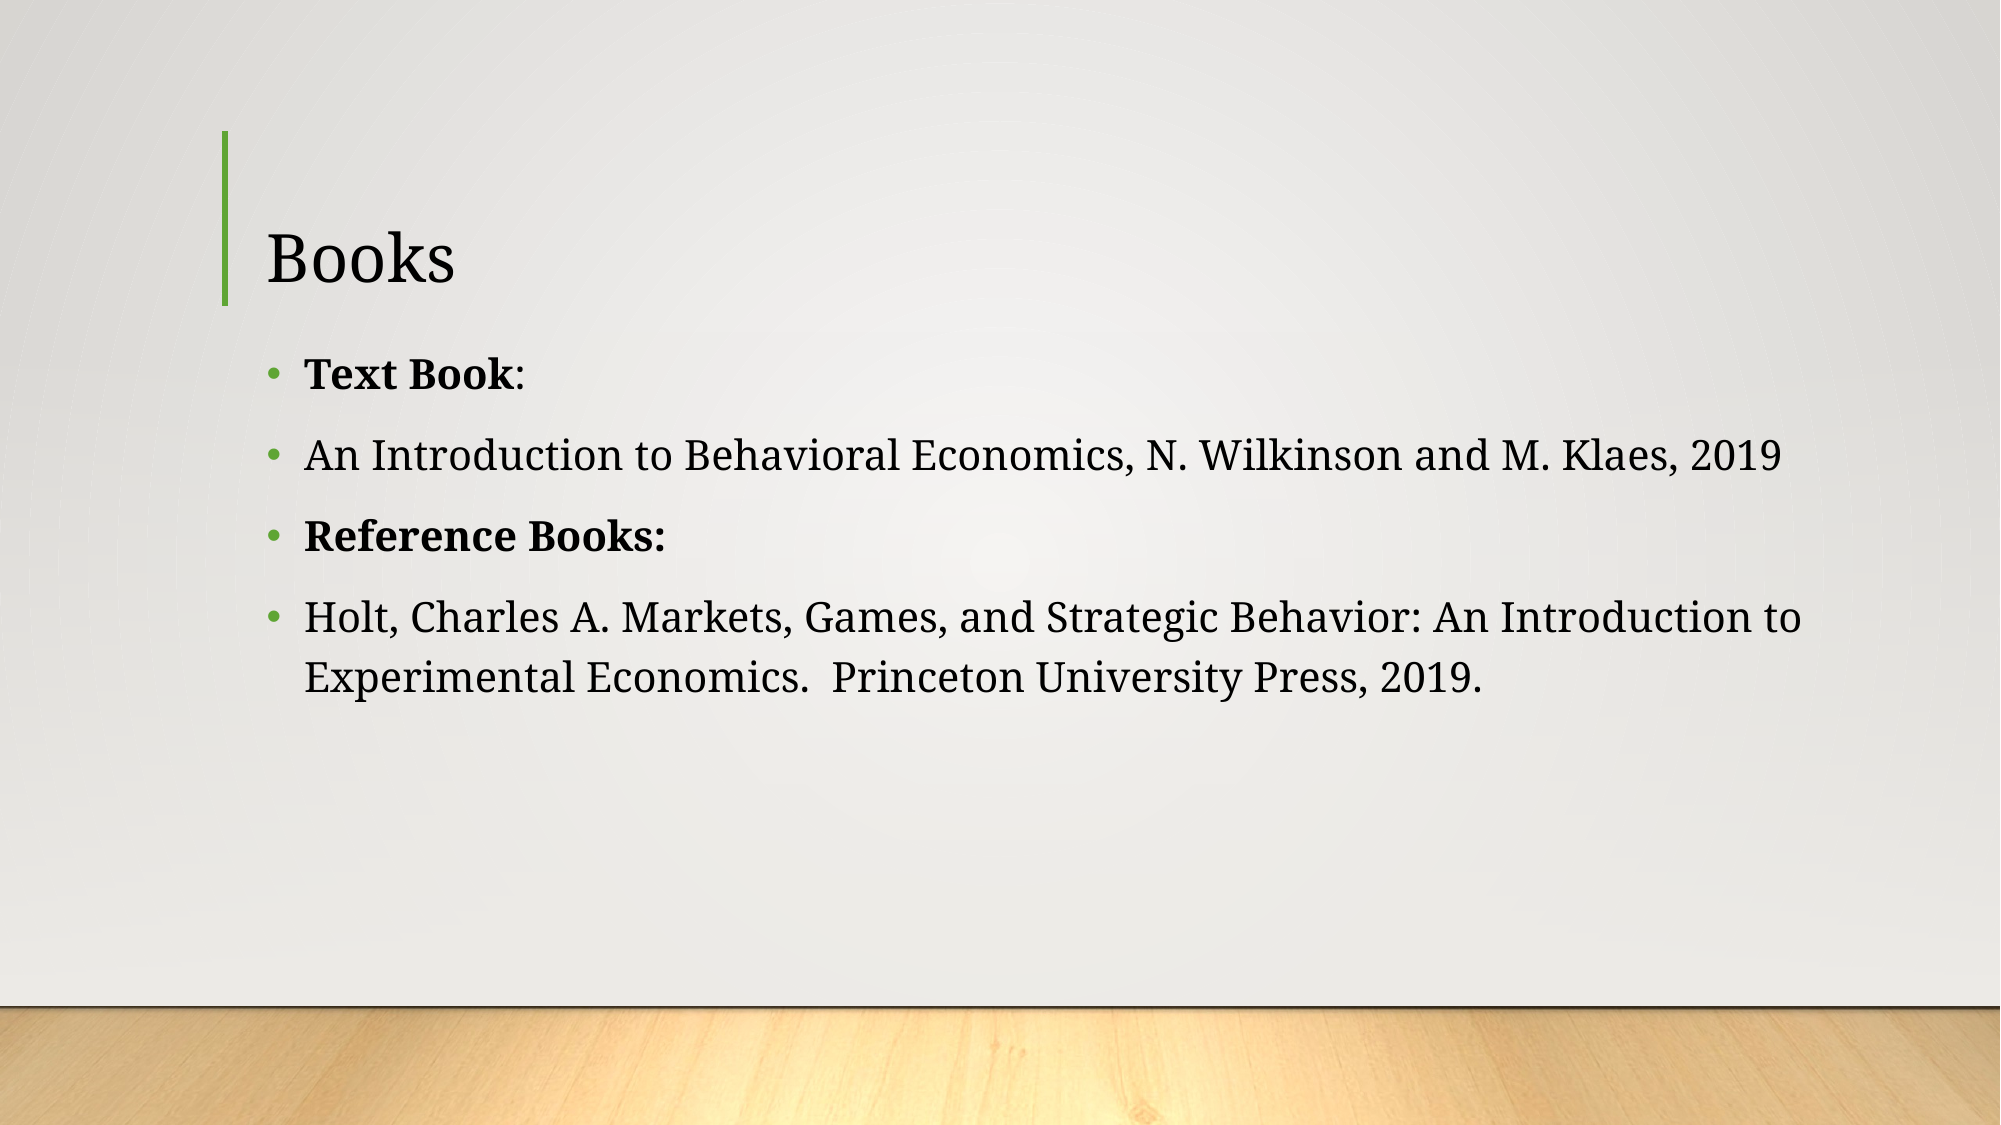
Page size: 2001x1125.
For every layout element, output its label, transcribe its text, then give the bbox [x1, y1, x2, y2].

title Books [251, 131, 1814, 305]
picture [0, 1006, 2000, 1125]
list Text Book: An Introduction to Behavioral Economics, N. Wilkinson and M. Klaes, 2019 Reference Books: Holt, Charles A. Markets, Games, and Strategic Behavior: An Introduction to Experimental Economics. Princeton University Press, 2019. [251, 330, 1881, 897]
